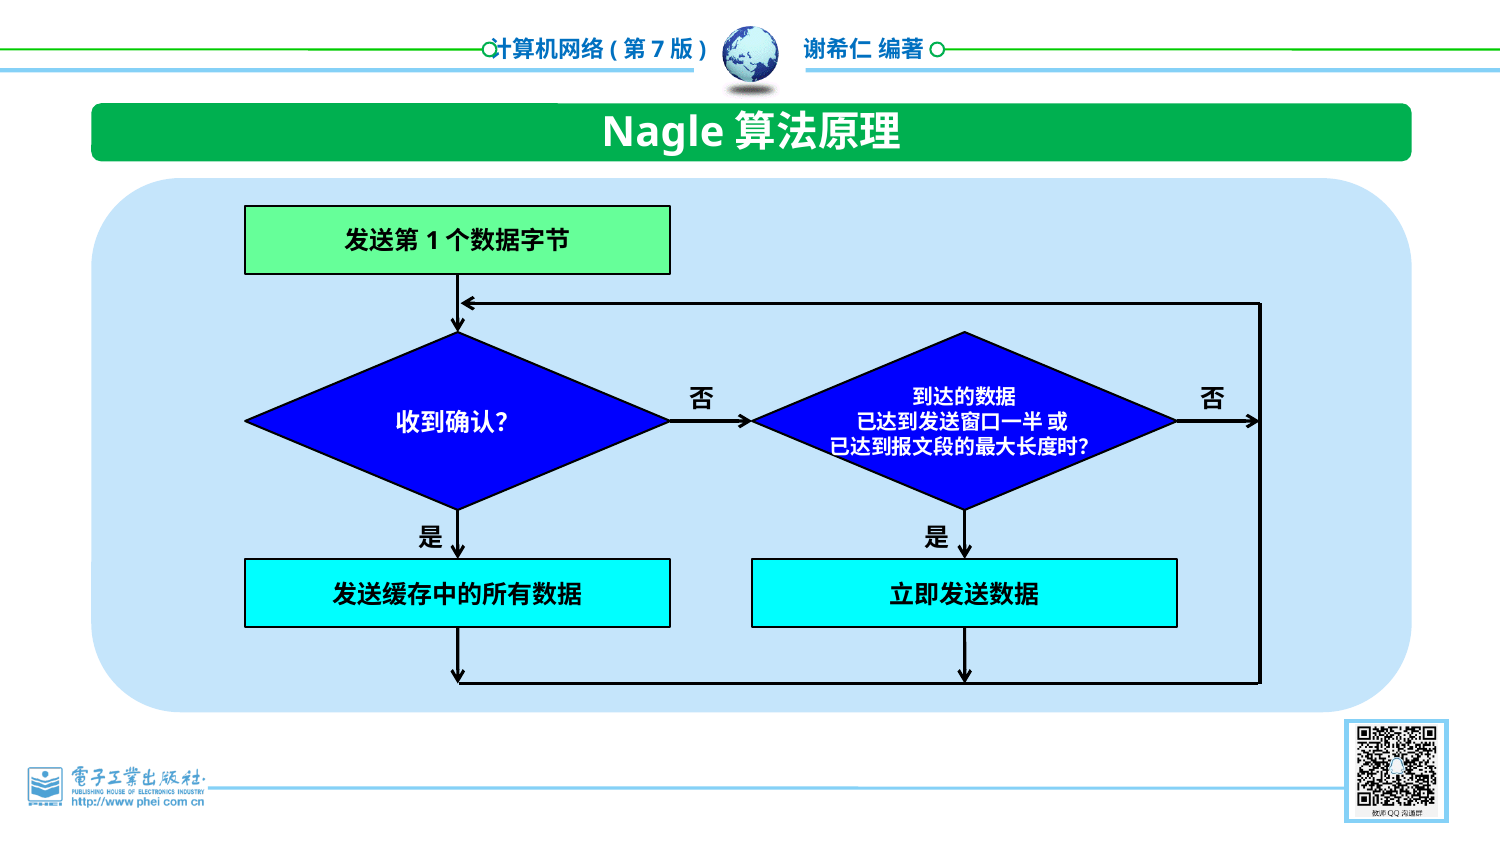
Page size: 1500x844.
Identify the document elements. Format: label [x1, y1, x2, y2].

picture [23, 764, 208, 809]
picture [720, 24, 780, 97]
text_box [89, 175, 1414, 715]
picture [1355, 724, 1438, 817]
text_box [91, 97, 1412, 163]
